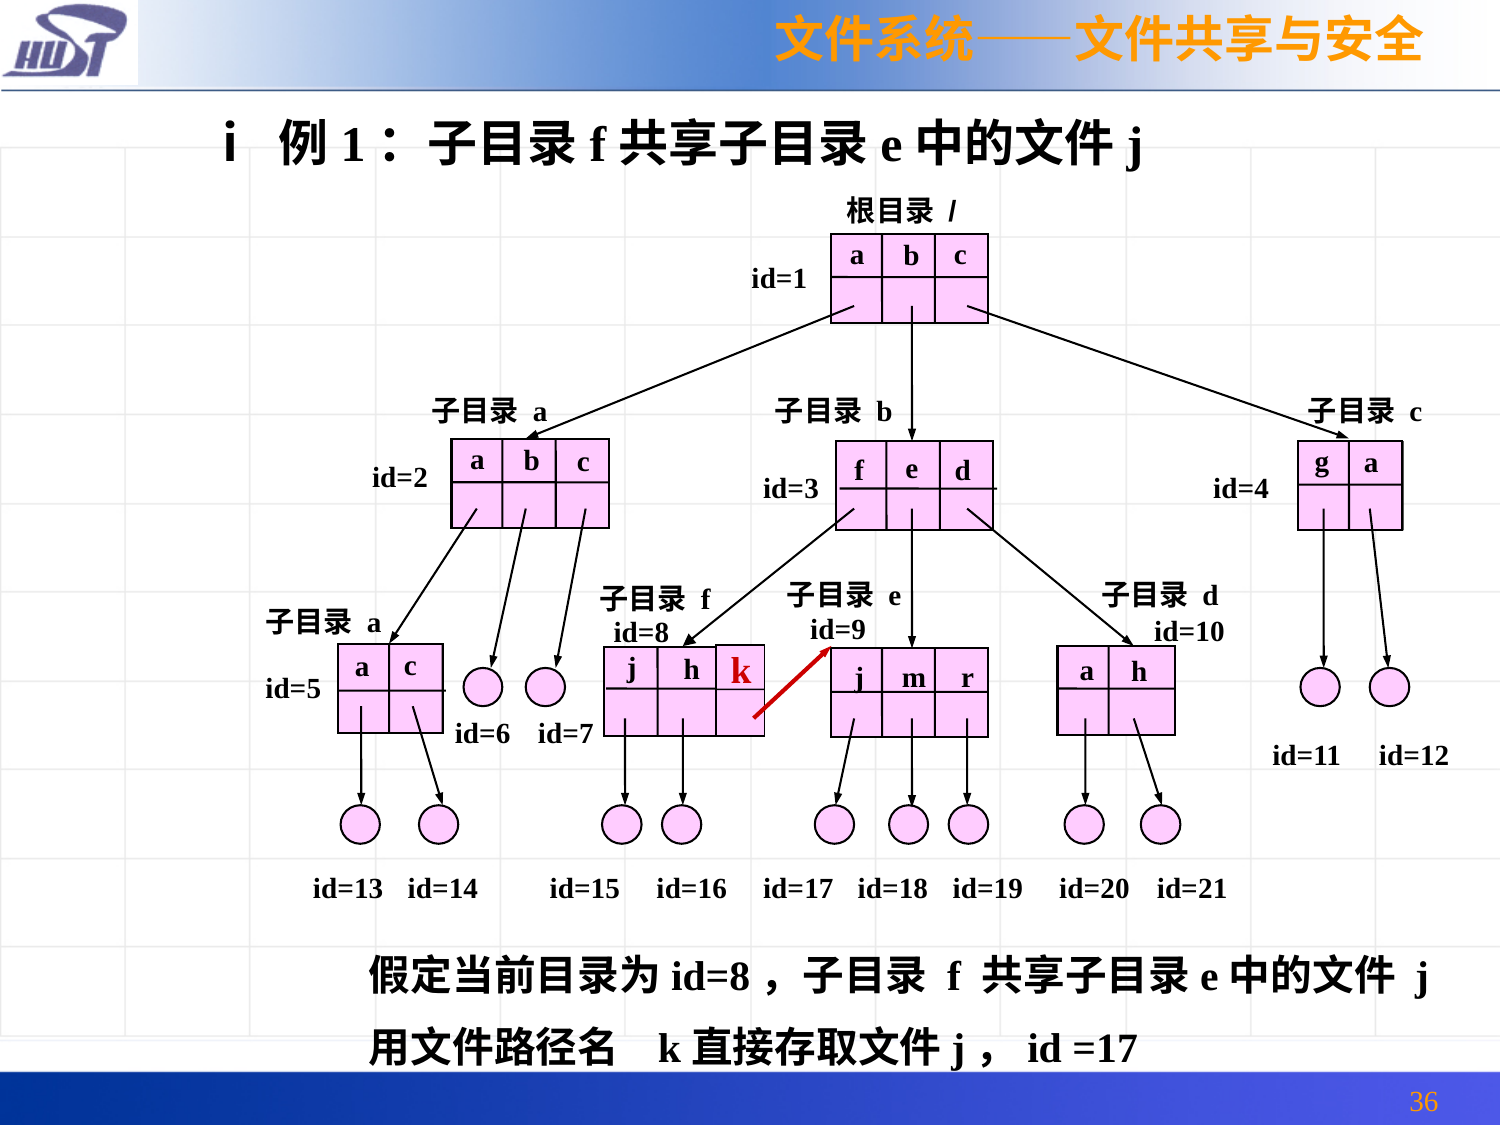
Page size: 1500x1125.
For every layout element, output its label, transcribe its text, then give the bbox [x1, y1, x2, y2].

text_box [250, 177, 1471, 911]
text_box ⅰ 例1：子目录f共享子目录e中的文件j [96, 92, 1257, 179]
text_box 假定当前目录为id=8，子目录 f 共享子目录e中的文件 j 用文件路径名 k直接存取文件j，id =17 [354, 930, 1448, 1079]
picture [0, 0, 1500, 1125]
text_box 文件系统——文件共享与安全 [62, 6, 1440, 76]
text_box 36 [1393, 1067, 1455, 1125]
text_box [715, 638, 784, 737]
